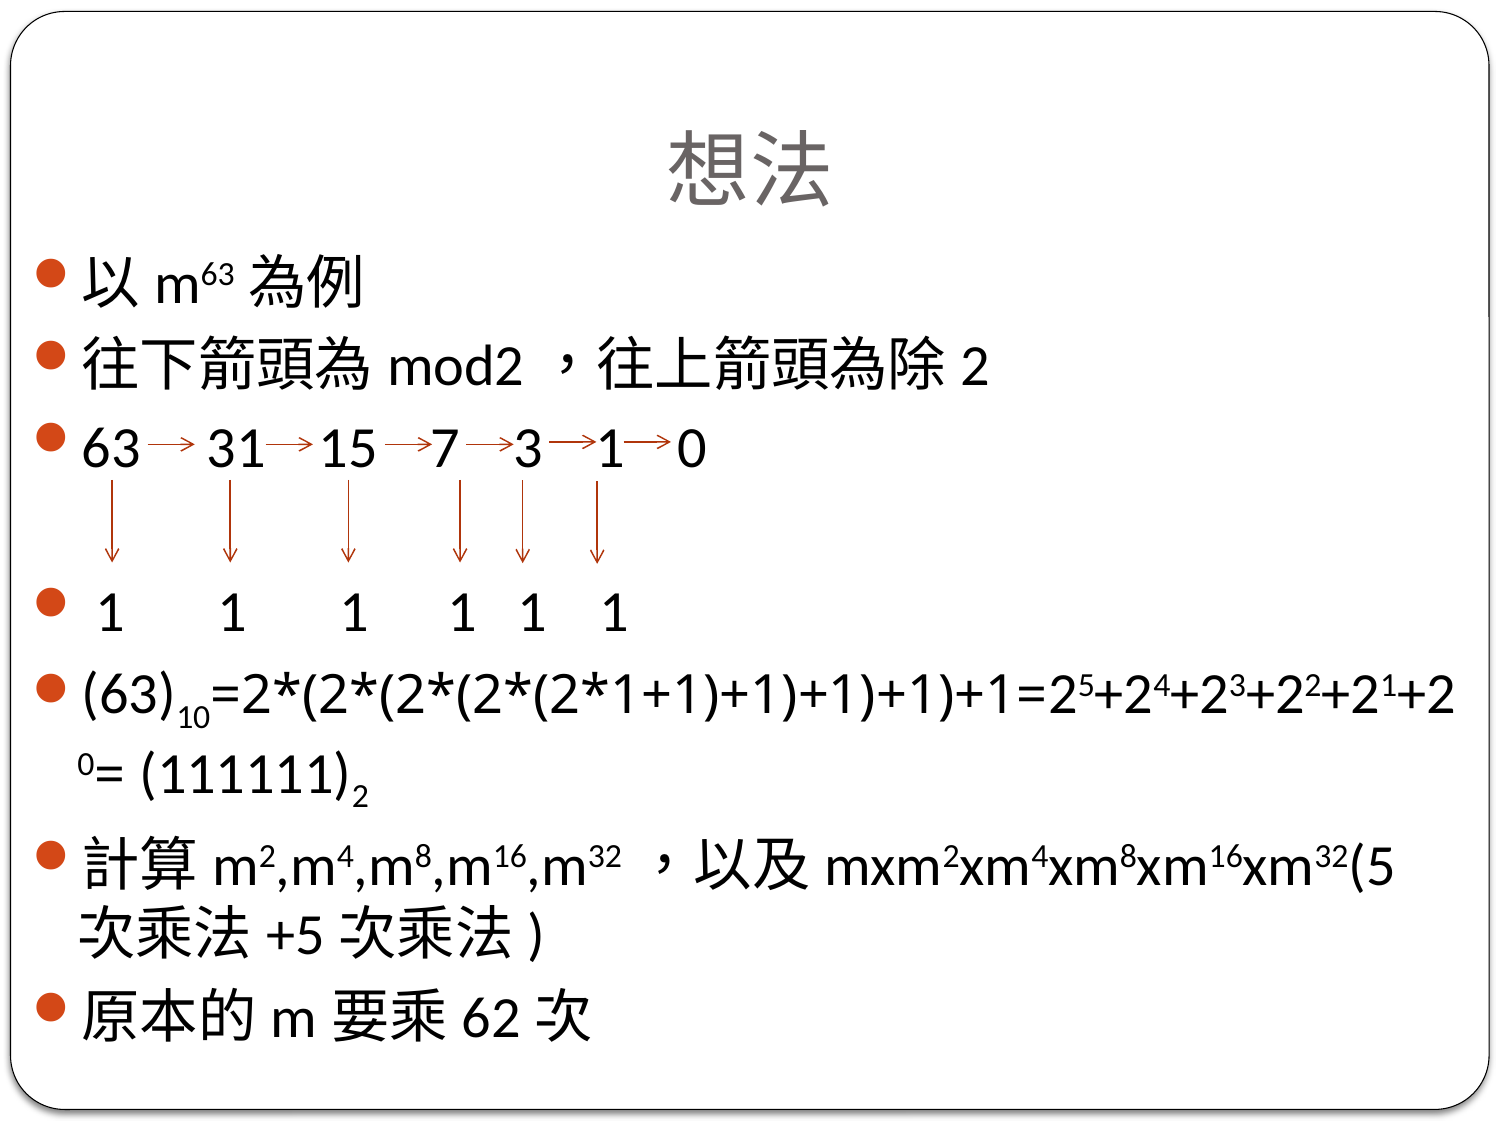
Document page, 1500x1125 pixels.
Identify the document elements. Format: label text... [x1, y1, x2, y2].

title 想法 [17, 19, 1483, 233]
list 以m63為例 往下箭頭為mod2，往上箭頭為除2 63 31 15 7 3 1 0 1 1 1 1 1 1 (63)10=2*(2*(2*(2*(2*1+1)+1)+1)+1)+1=25+24+23+22+21+20= (111111)2 計算m2,m4,m8,m16,m32，以及mxm2xm4xm8xm16xm32(5次乘法+5次乘法) 原本的m要乘62次 [17, 237, 1483, 1106]
